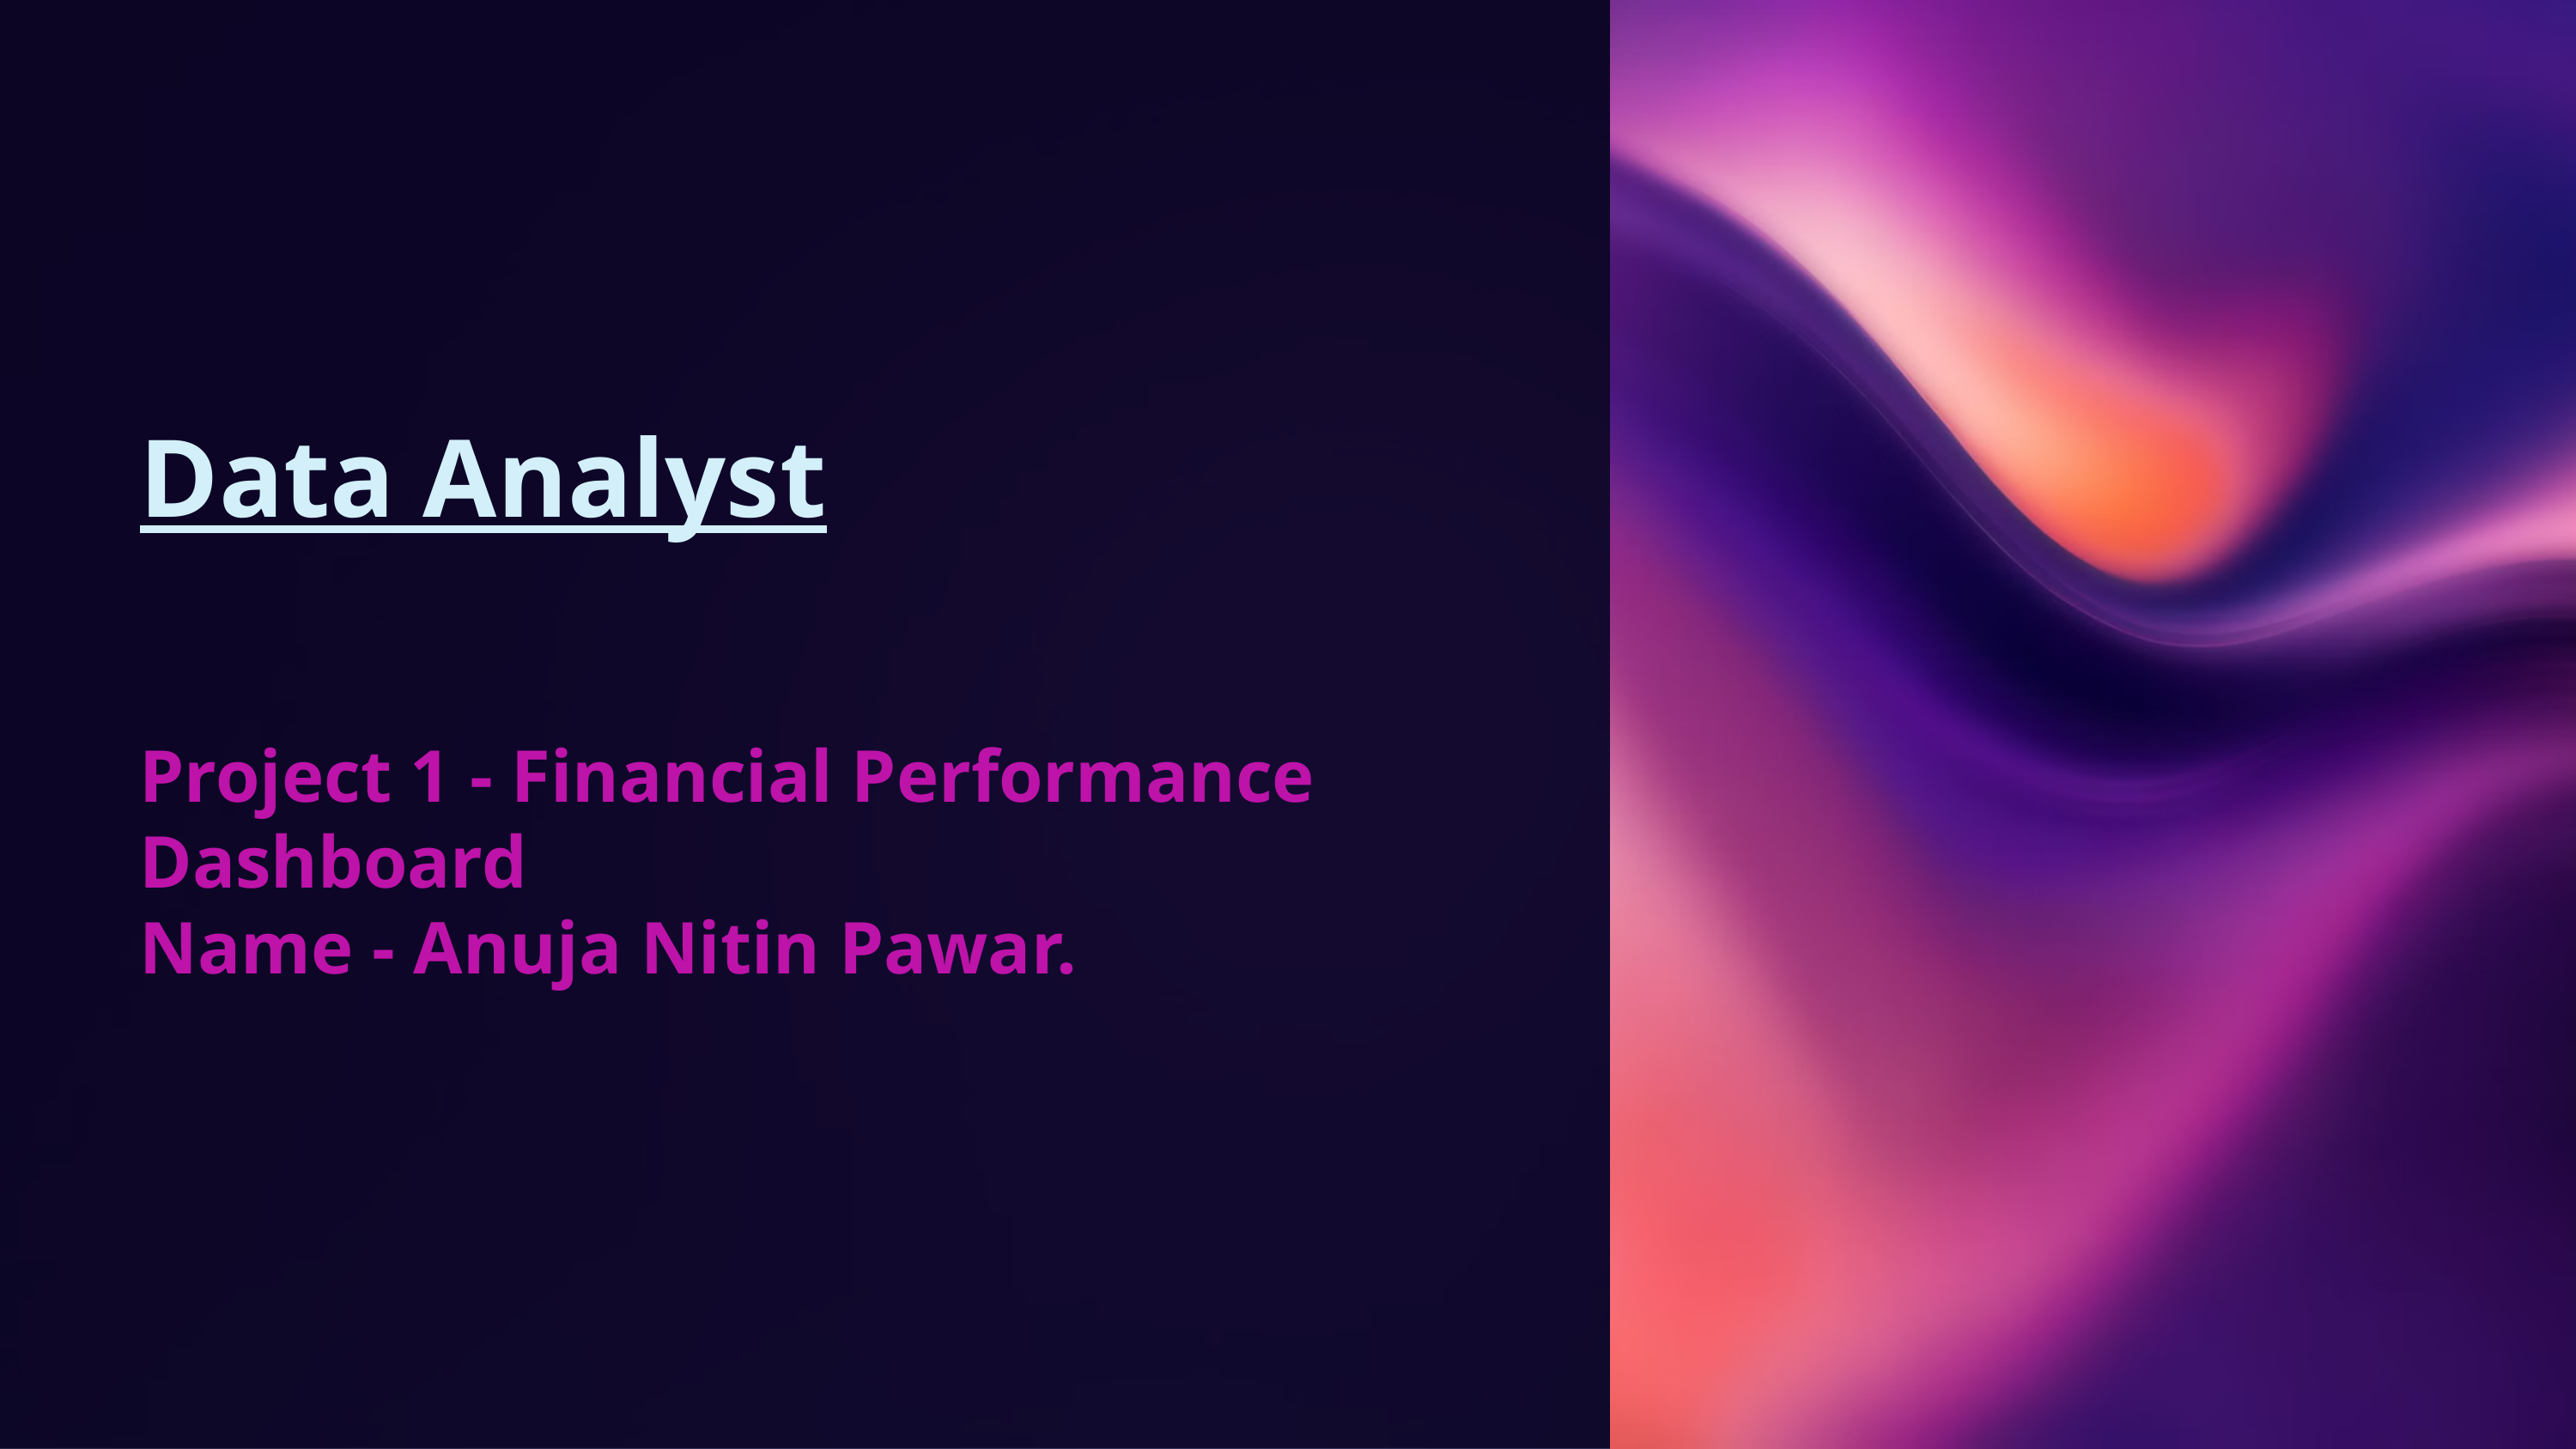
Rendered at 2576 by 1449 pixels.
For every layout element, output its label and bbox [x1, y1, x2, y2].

text_box [139, 409, 894, 724]
text_box [0, 0, 2576, 1449]
text_box [139, 731, 1471, 1016]
